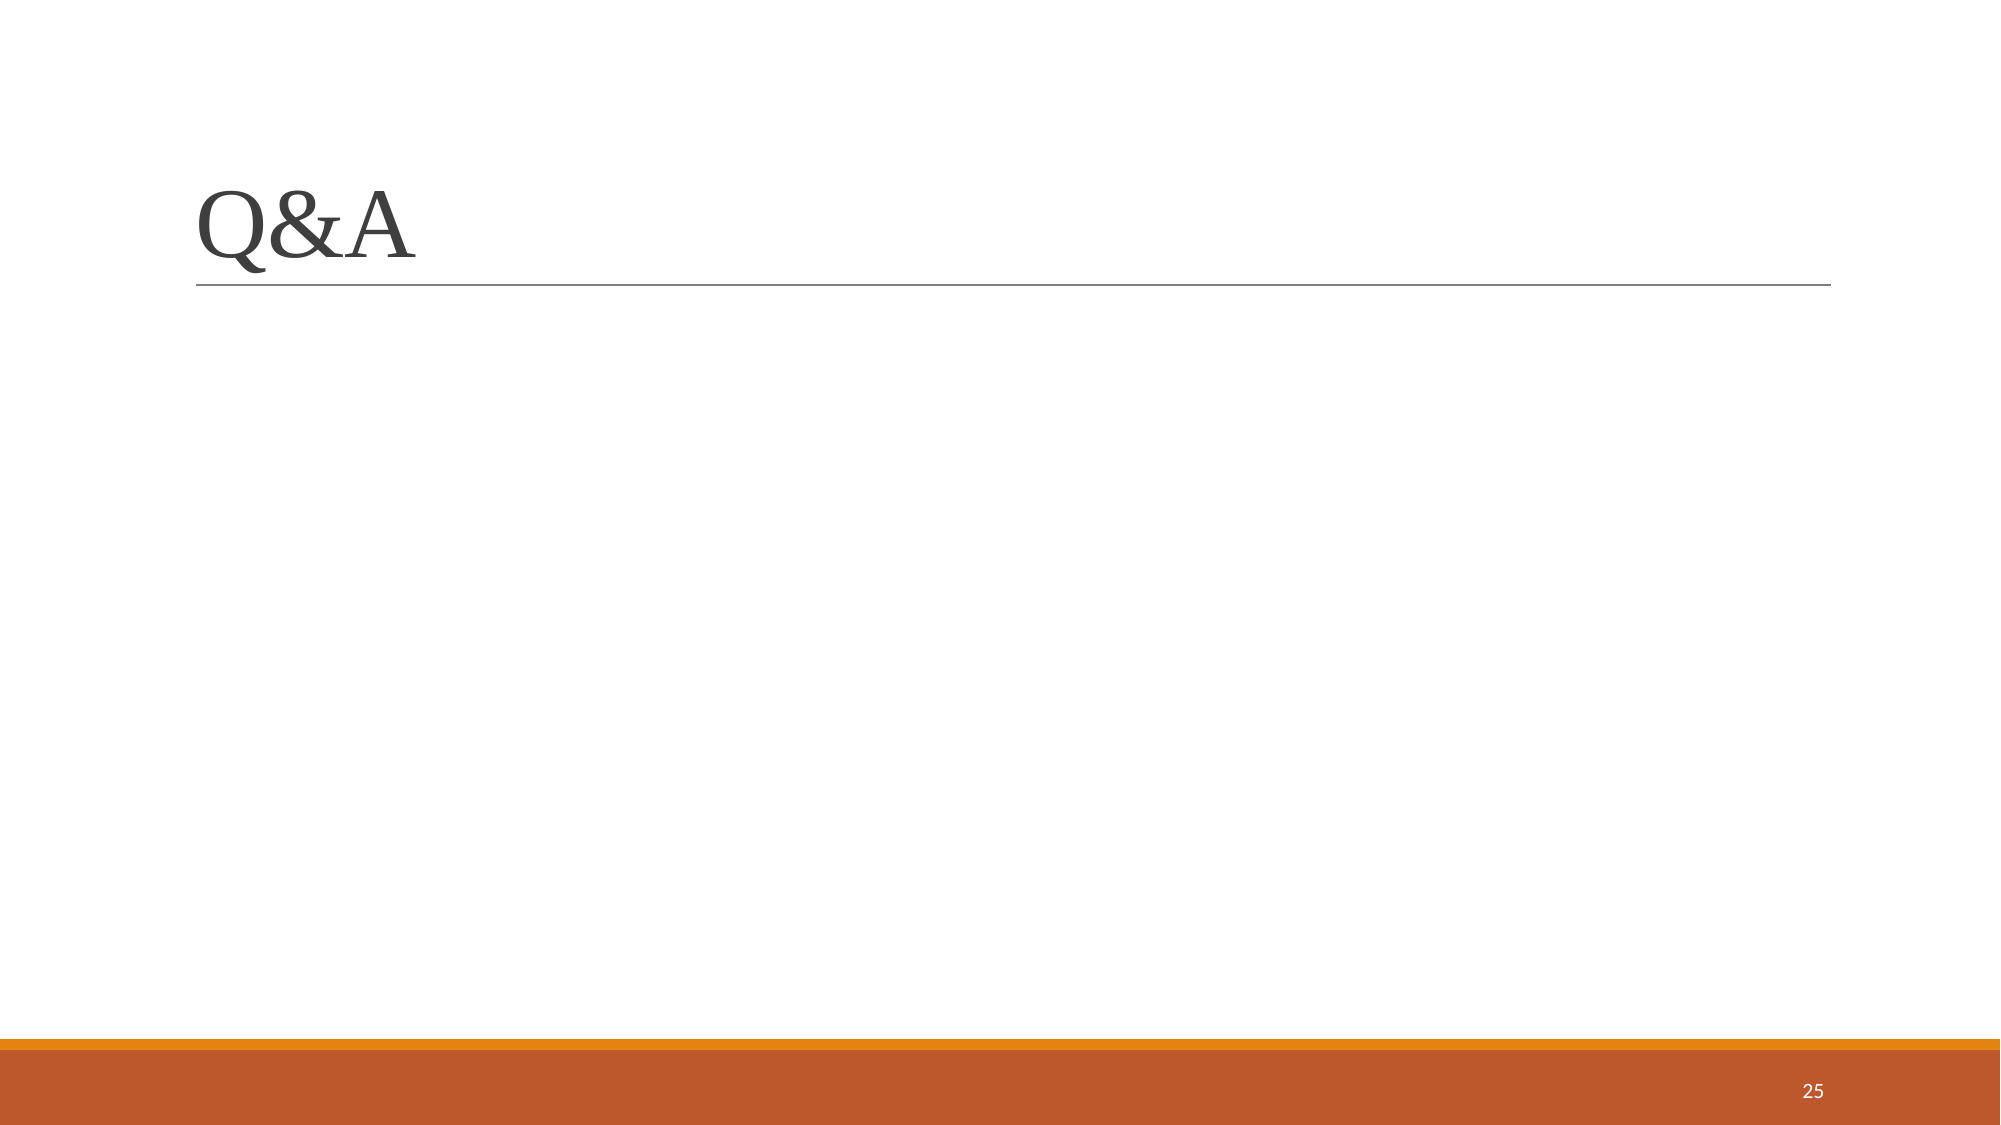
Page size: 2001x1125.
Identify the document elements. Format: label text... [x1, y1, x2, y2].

title Q&A [180, 47, 1830, 285]
slide_number ‹#› [1624, 1059, 1840, 1120]
